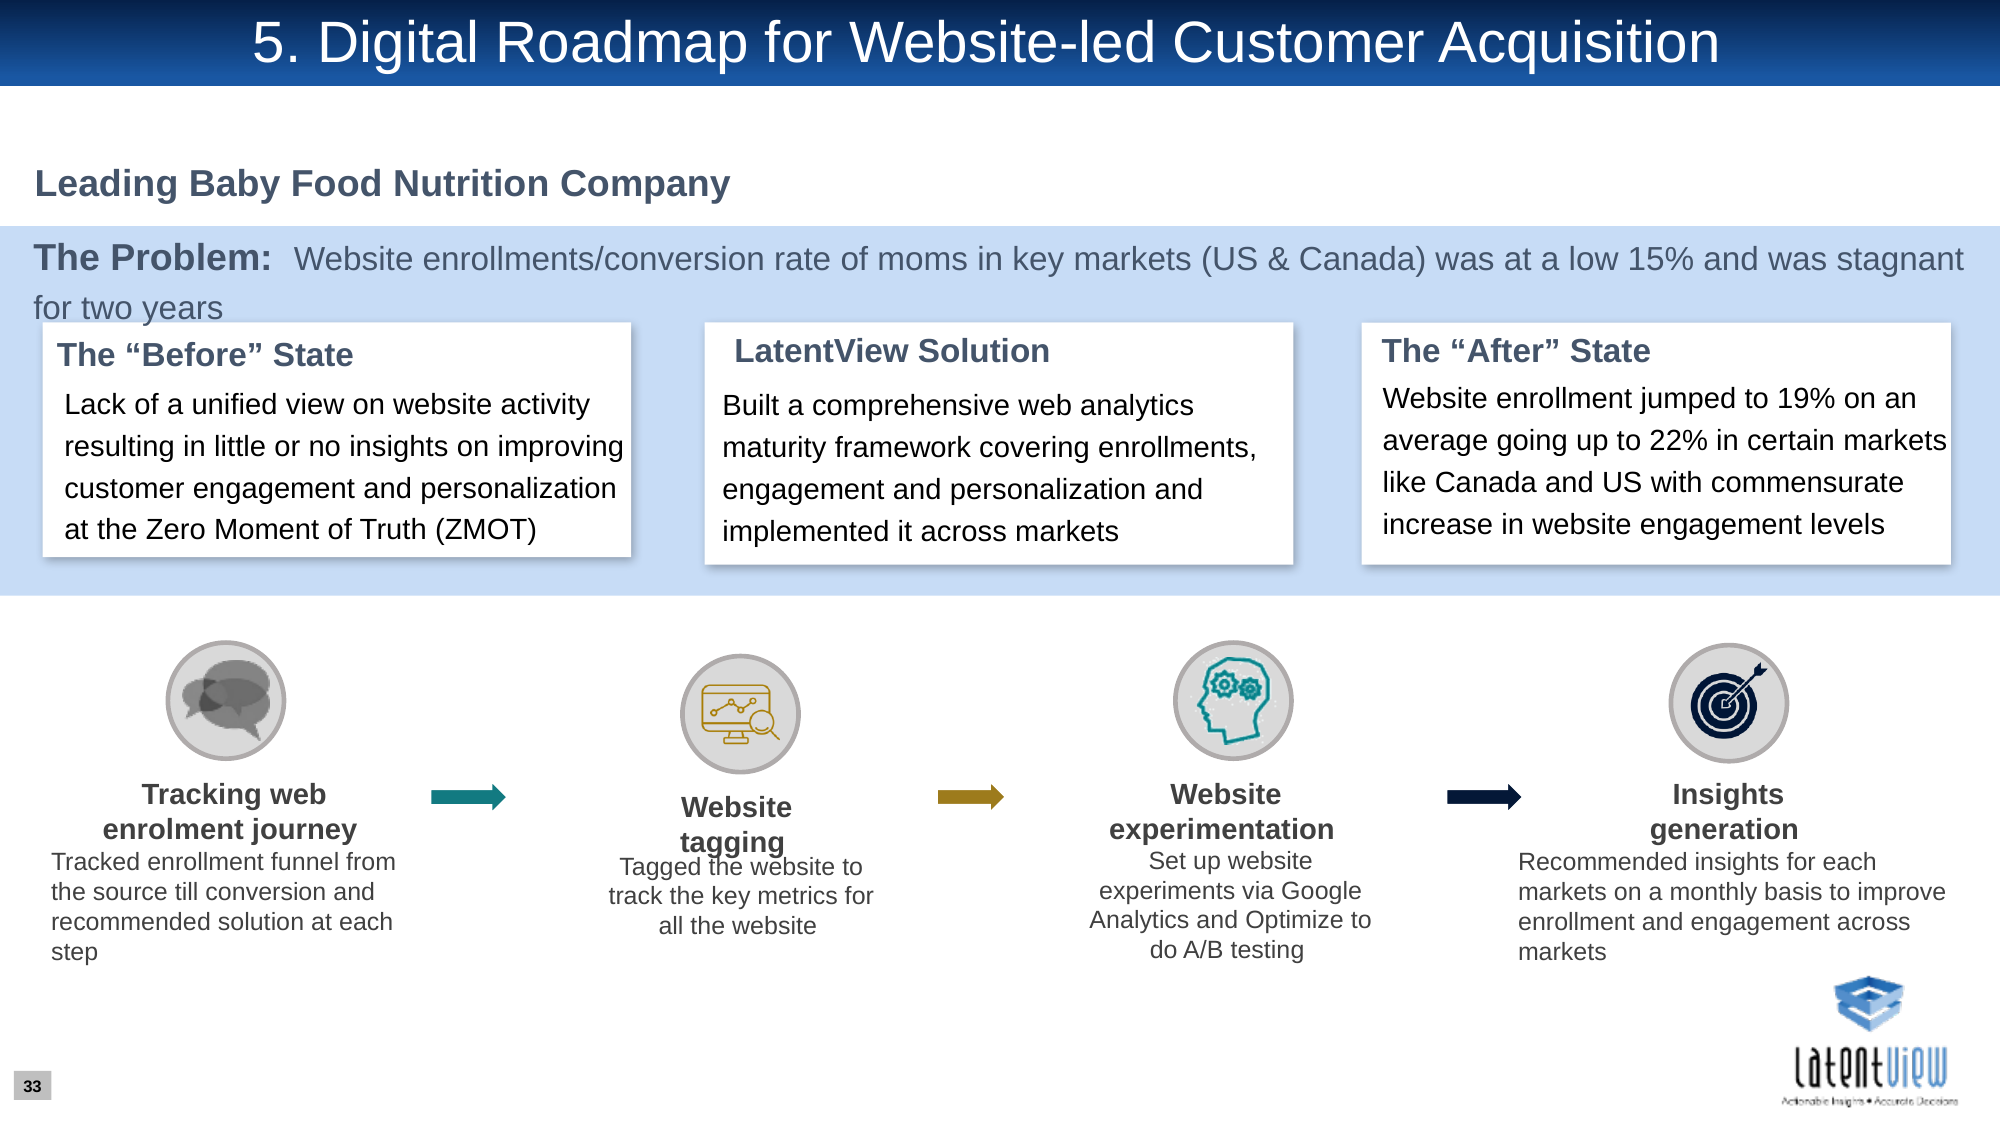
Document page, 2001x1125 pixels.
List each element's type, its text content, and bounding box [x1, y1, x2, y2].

text_box Website experimentation [1094, 767, 1358, 836]
text_box [935, 778, 1008, 816]
text_box [1670, 665, 1685, 742]
text_box [184, 741, 268, 759]
text_box [429, 778, 509, 816]
text_box [42, 381, 632, 558]
text_box [719, 656, 762, 660]
text_box [1195, 642, 1272, 657]
text_box [795, 694, 799, 735]
picture [1685, 656, 1773, 744]
text_box [719, 768, 763, 773]
text_box Built a comprehensive web analytics maturity framework covering enrollments, engagement and personalization and implemented it across markets [707, 372, 1294, 555]
text_box The Problem: Website enrollments/conversion rate of moms in key markets (US & Canada) was at a low 15% and was stagnant for two years [18, 226, 2000, 324]
text_box [42, 324, 632, 370]
picture [686, 660, 795, 768]
text_box LatentView Solution [719, 321, 1070, 377]
picture [1754, 959, 1988, 1125]
text_box Tracking web enrolment journey [79, 767, 389, 838]
text_box [704, 321, 1294, 566]
text_box Tracked enrollment funnel from the source till conversion and recommended solution at each step [36, 838, 452, 973]
text_box Recommended insights for each markets on a monthly basis to improve enrollment and engagement across markets [1503, 838, 1979, 973]
text_box Leading Baby Food Nutrition Company [19, 131, 872, 232]
text_box [682, 694, 686, 735]
text_box [1687, 744, 1771, 762]
text_box Tagged the website to track the key metrics for all the website [584, 842, 899, 948]
text_box [1445, 778, 1525, 816]
text_box [1695, 645, 1763, 656]
text_box Insights generation [1612, 767, 1845, 838]
text_box [270, 662, 284, 739]
text_box [1175, 663, 1189, 738]
text_box Set up website experiments via Google Analytics and Optimize to do A/B testing [1070, 836, 1392, 972]
picture [1189, 657, 1278, 745]
text_box [1196, 745, 1271, 759]
title 5. Digital Roadmap for Website-led Customer Acquisition [98, 9, 1894, 77]
text_box Website tagging [620, 781, 853, 842]
text_box [184, 642, 268, 660]
text_box [1361, 324, 1952, 566]
text_box [1773, 665, 1788, 741]
text_box [167, 662, 182, 739]
text_box Lack of a unified view on website activity resulting in little or no insights on improving customer engagement and personalization at the Zero Moment of Truth (ZMOT) [49, 370, 645, 554]
text_box [0, 225, 2000, 597]
text_box Website enrollment jumped to 19% on an average going up to 22% in certain markets like Canada and US with commensurate increase in website engagement levels [1367, 364, 1976, 548]
text_box The “Before” State [42, 325, 458, 381]
text_box [1278, 663, 1292, 738]
text_box The “After” State [1366, 321, 1783, 376]
picture [182, 660, 270, 741]
